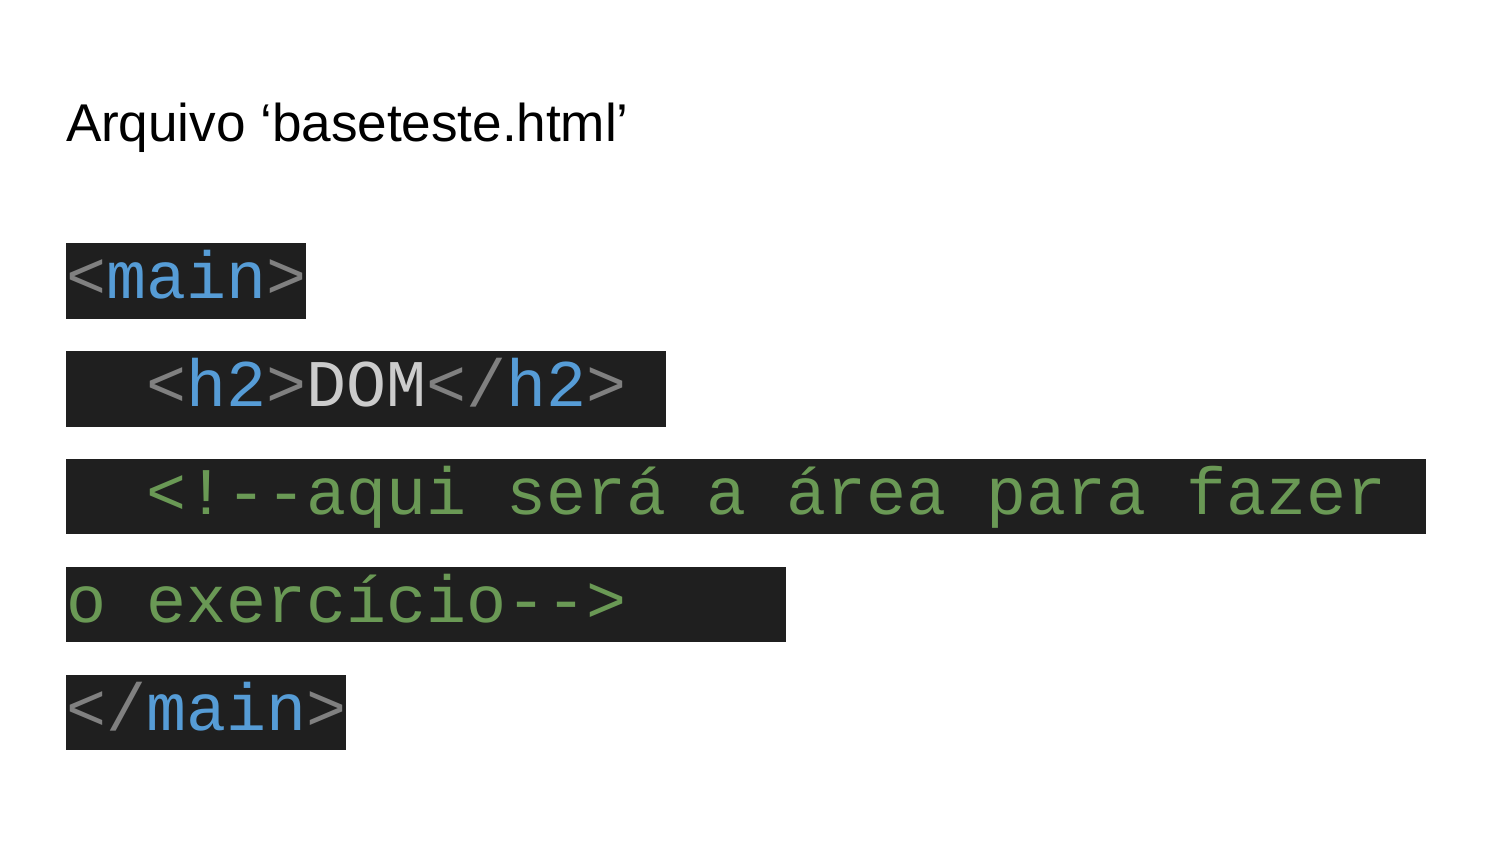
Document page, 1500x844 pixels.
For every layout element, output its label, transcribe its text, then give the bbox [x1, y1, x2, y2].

list <main> <h2>DOM</h2> <!--aqui será a área para fazer o exercício--> </main> [51, 189, 1449, 750]
title Arquivo ‘baseteste.html’ [51, 72, 1449, 167]
